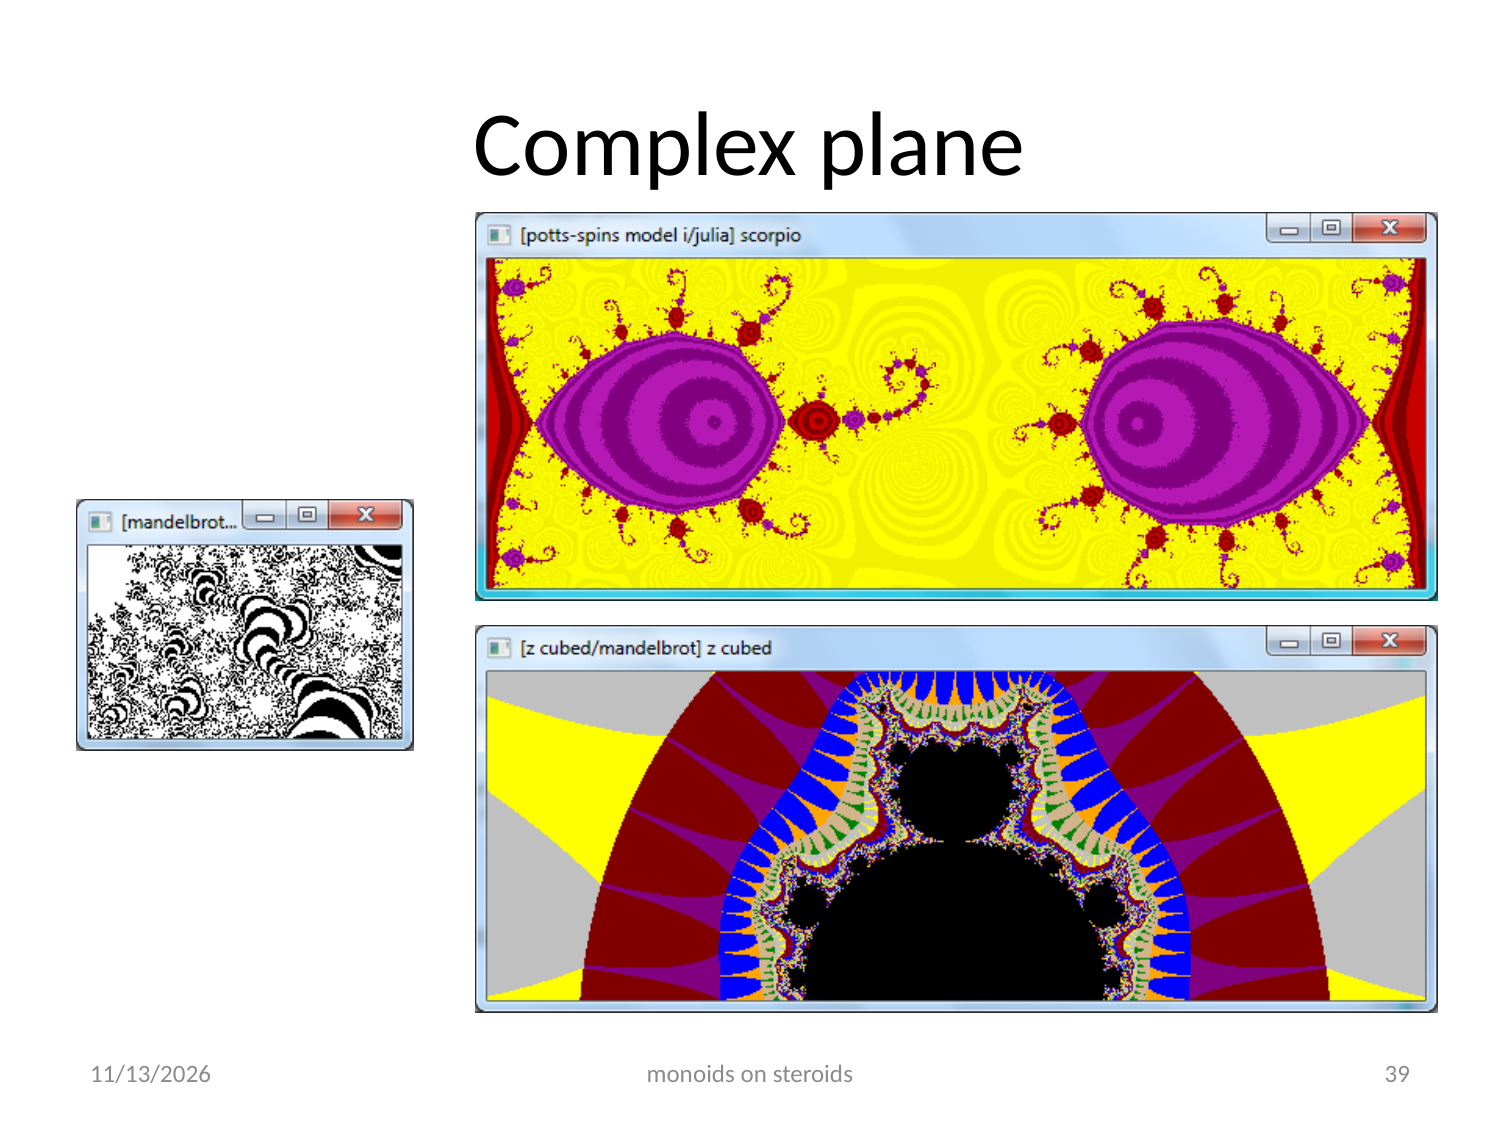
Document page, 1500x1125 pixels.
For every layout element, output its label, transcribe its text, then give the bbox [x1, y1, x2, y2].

title Complex plane [75, 45, 1425, 233]
slide_number 39 [1074, 1042, 1425, 1103]
footer monoids on steroids [512, 1042, 988, 1103]
picture [475, 212, 1439, 601]
picture [475, 625, 1439, 1014]
picture [76, 498, 415, 751]
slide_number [75, 1042, 425, 1103]
